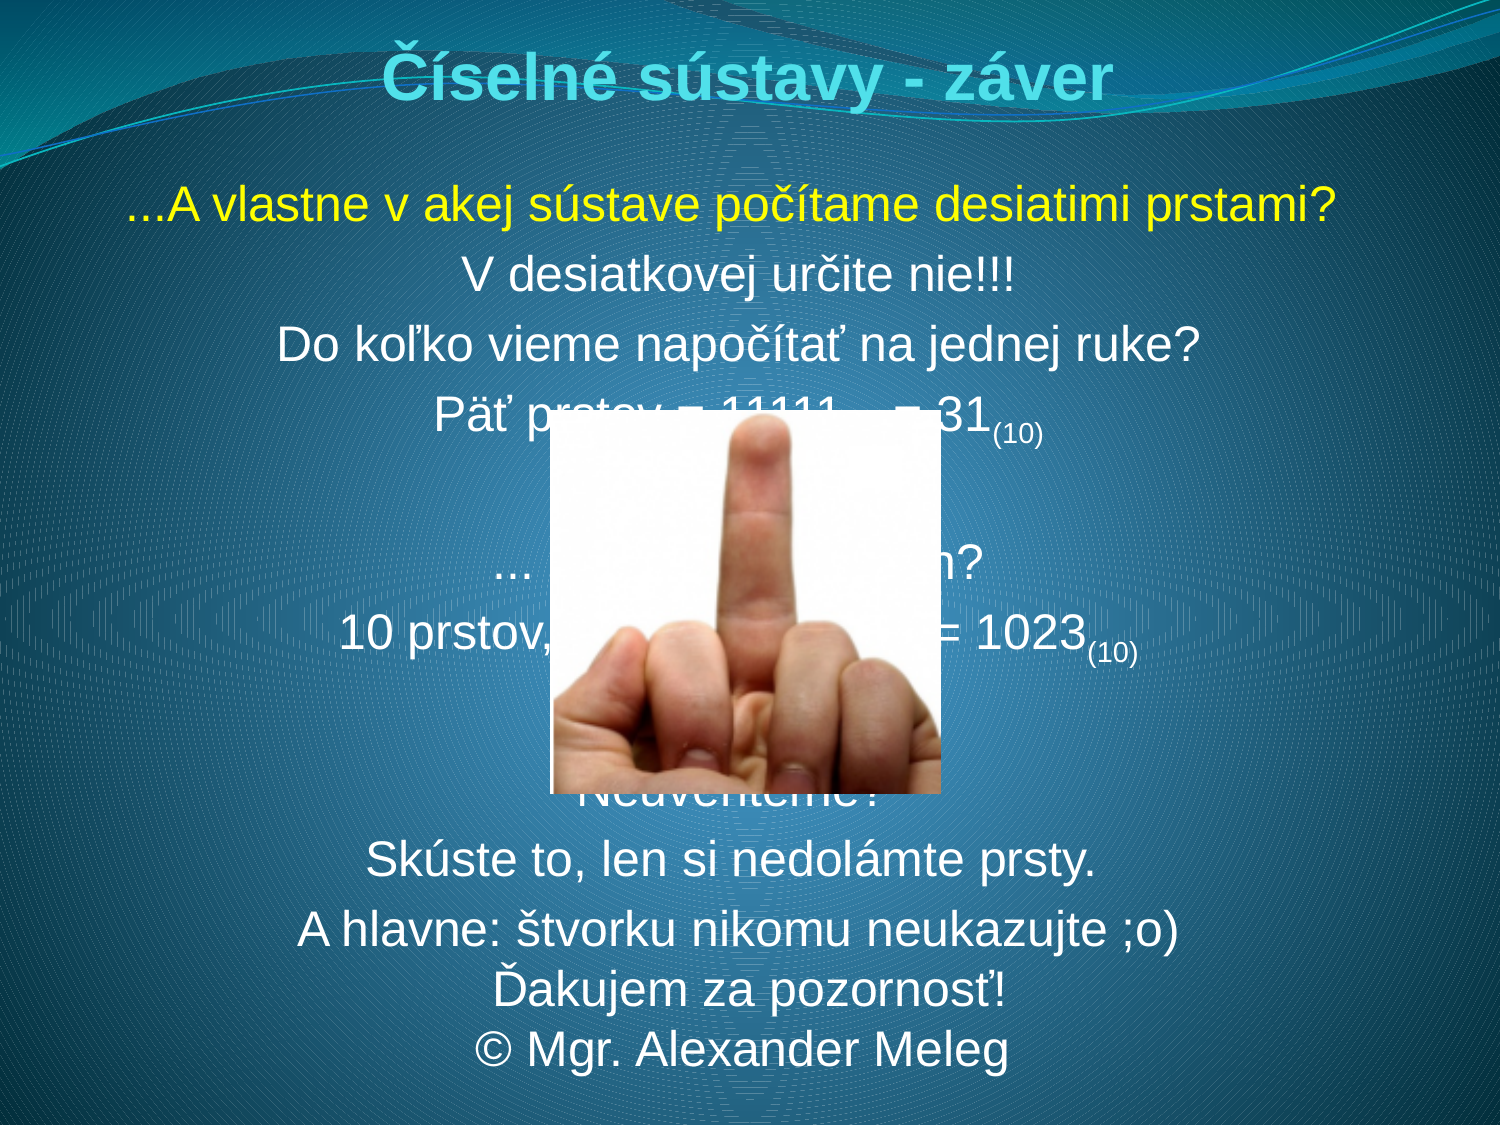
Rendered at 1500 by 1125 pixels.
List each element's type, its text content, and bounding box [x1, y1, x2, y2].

text_box [64, 148, 1430, 914]
title Číselné sústavy - záver [0, 0, 1500, 114]
picture [550, 409, 941, 794]
text_box ...A vlastne v akej sústave počítame desiatimi prstami? V desiatkovej určite nie!!! Do koľko vieme napočítať na jednej ruke? Päť prstov = 11111(2) = 31(10) ... a na dvoch rukách? 10 prstov, t.j 11111 11111(2) = 1023(10) Neuveriteľné? Skúste to, len si nedolámte prsty. A hlavne: štvorku nikomu neukazujte ;o) [70, 164, 1418, 949]
text_box Ďakujem za pozornosť! © Mgr. Alexander Meleg [70, 949, 1430, 1084]
